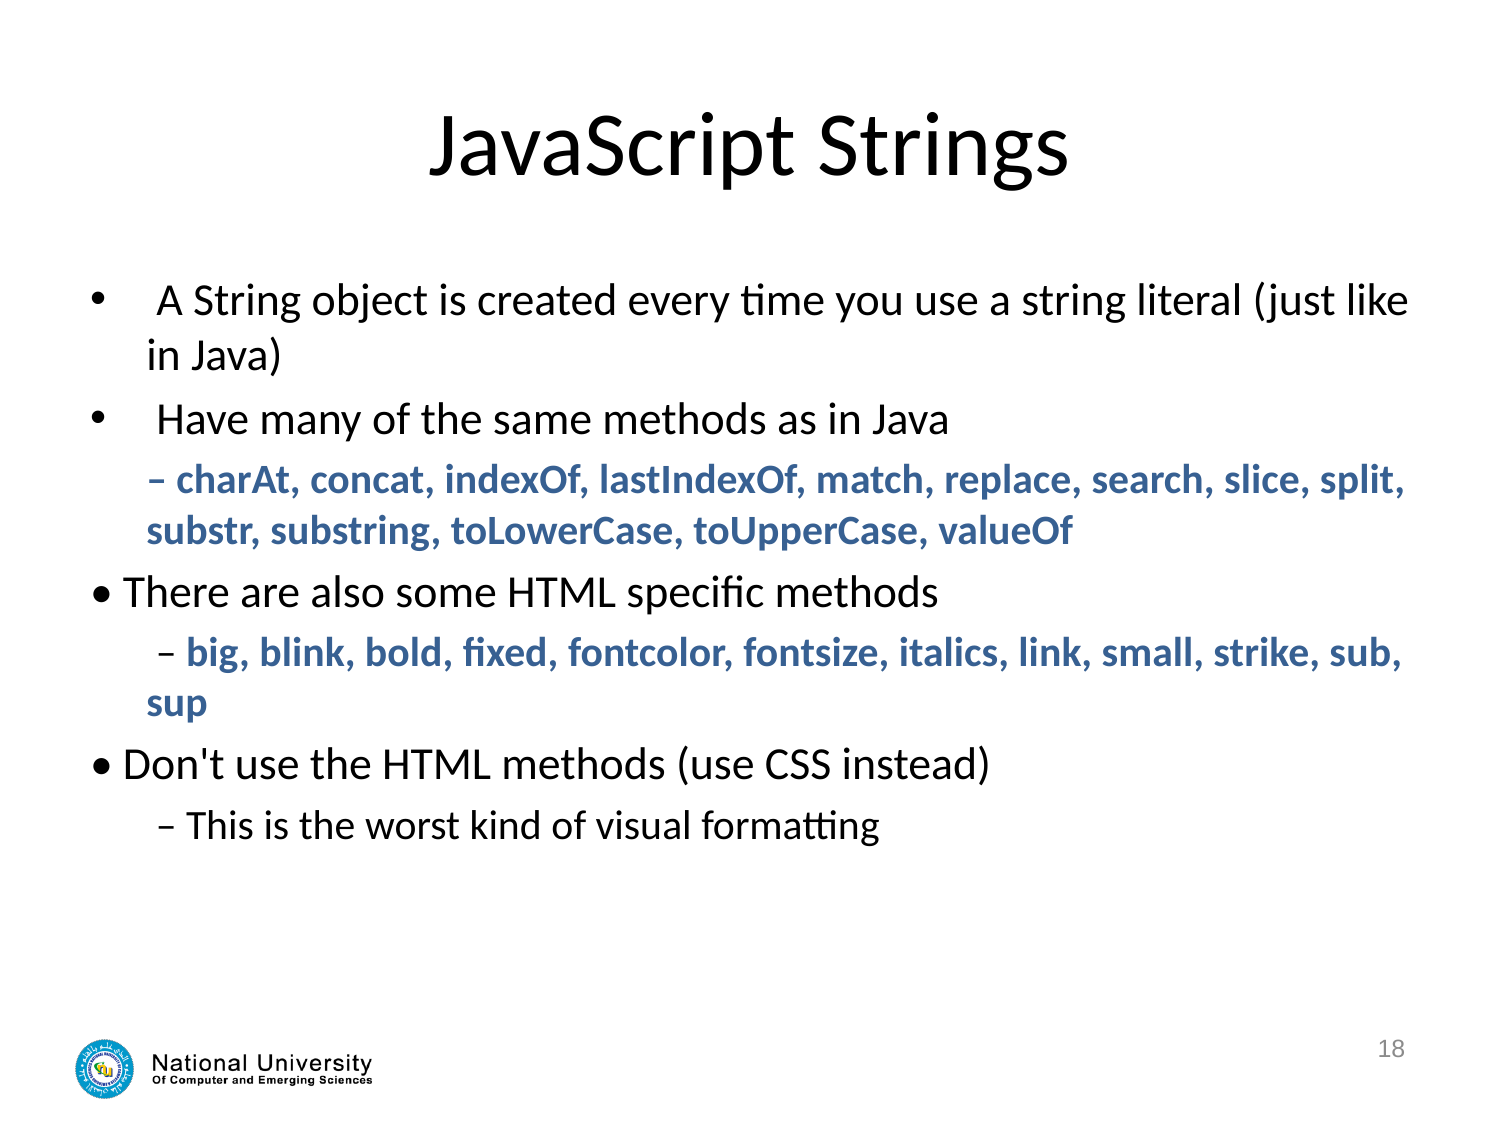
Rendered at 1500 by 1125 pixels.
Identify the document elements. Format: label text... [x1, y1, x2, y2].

picture [75, 1039, 98, 1065]
picture [75, 1075, 100, 1099]
picture [111, 1074, 134, 1099]
picture [111, 1039, 134, 1064]
picture [151, 1034, 382, 1104]
picture [87, 1052, 122, 1086]
slide_number 18 [1362, 1025, 1450, 1100]
list A String object is created every time you use a string literal (just like in Java) Have many of the same methods as in Java – charAt, concat, indexOf, lastIndexOf, match, replace, search, slice, split, substr, substring, toLowerCase, toUpperCase, valueOf • There are also some HTML specific methods – big, blink, bold, fixed, fontcolor, fontsize, italics, link, small, strike, sub, sup • Don't use the HTML methods (use CSS instead) – This is the worst kind of visual formatting [75, 262, 1425, 1005]
title JavaScript Strings [75, 45, 1425, 233]
